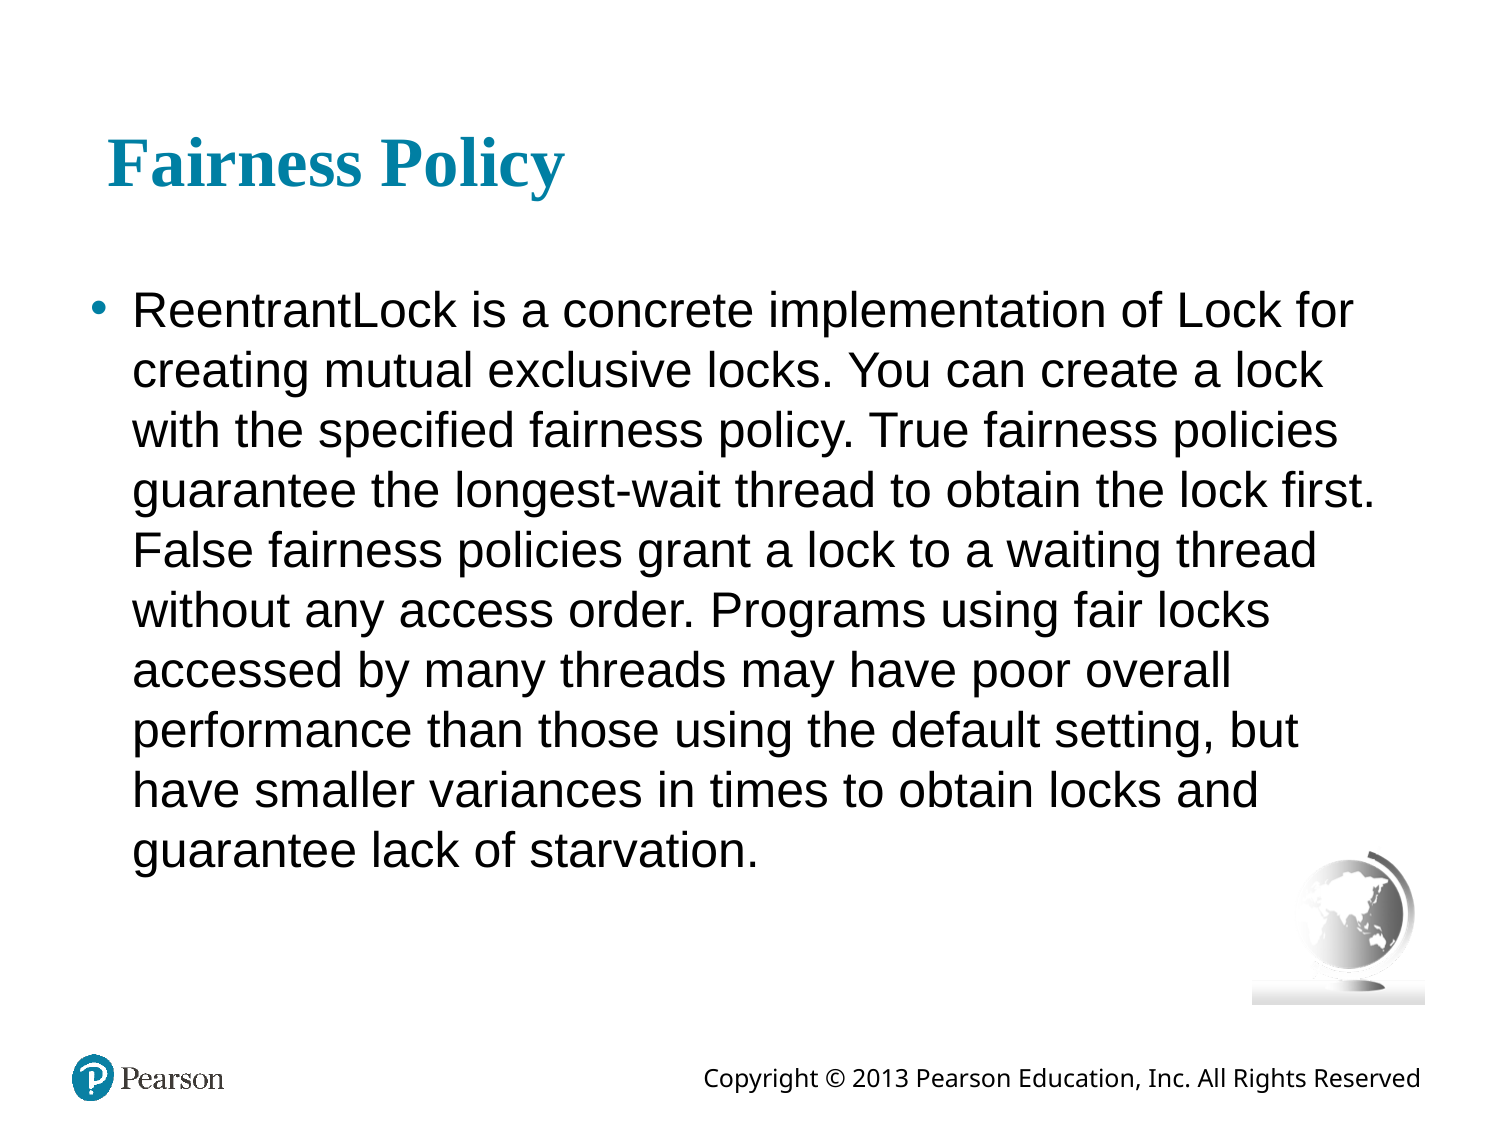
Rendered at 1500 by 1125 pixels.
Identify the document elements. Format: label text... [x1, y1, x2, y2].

picture [72, 1088, 82, 1101]
title Fairness Policy [75, 35, 1425, 216]
list ReentrantLock is a concrete implementation of Lock for creating mutual exclusive locks. You can create a lock with the specified fairness policy. True fairness policies guarantee the longest-wait thread to obtain the lock first. False fairness policies grant a lock to a waiting thread without any access order. Programs using fair locks accessed by many threads may have poor overall performance than those using the default setting, but have smaller variances in times to obtain locks and guarantee lack of starvation. [75, 262, 1425, 1005]
picture [81, 1063, 106, 1088]
picture [72, 1054, 88, 1070]
picture [99, 1054, 224, 1101]
